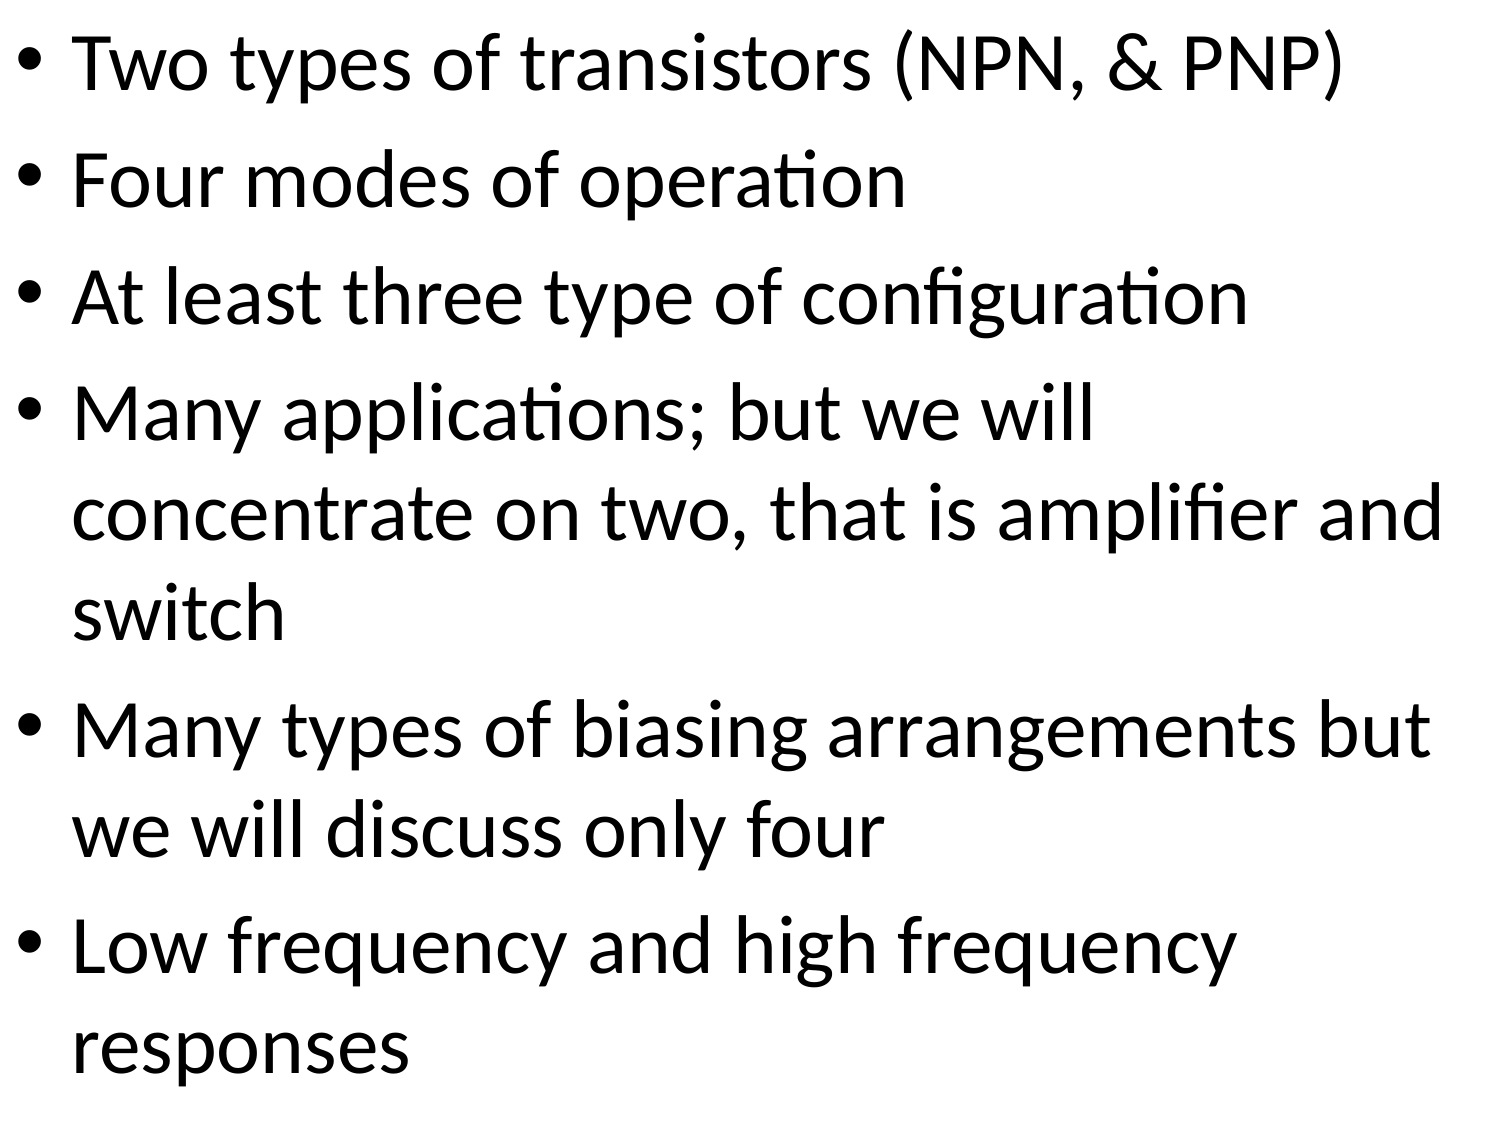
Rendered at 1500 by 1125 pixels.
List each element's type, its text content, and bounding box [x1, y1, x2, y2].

list Two types of transistors (NPN, & PNP) Four modes of operation At least three type of configuration Many applications; but we will concentrate on two, that is amplifier and switch Many types of biasing arrangements but we will discuss only four Low frequency and high frequency responses [0, 0, 1500, 1125]
